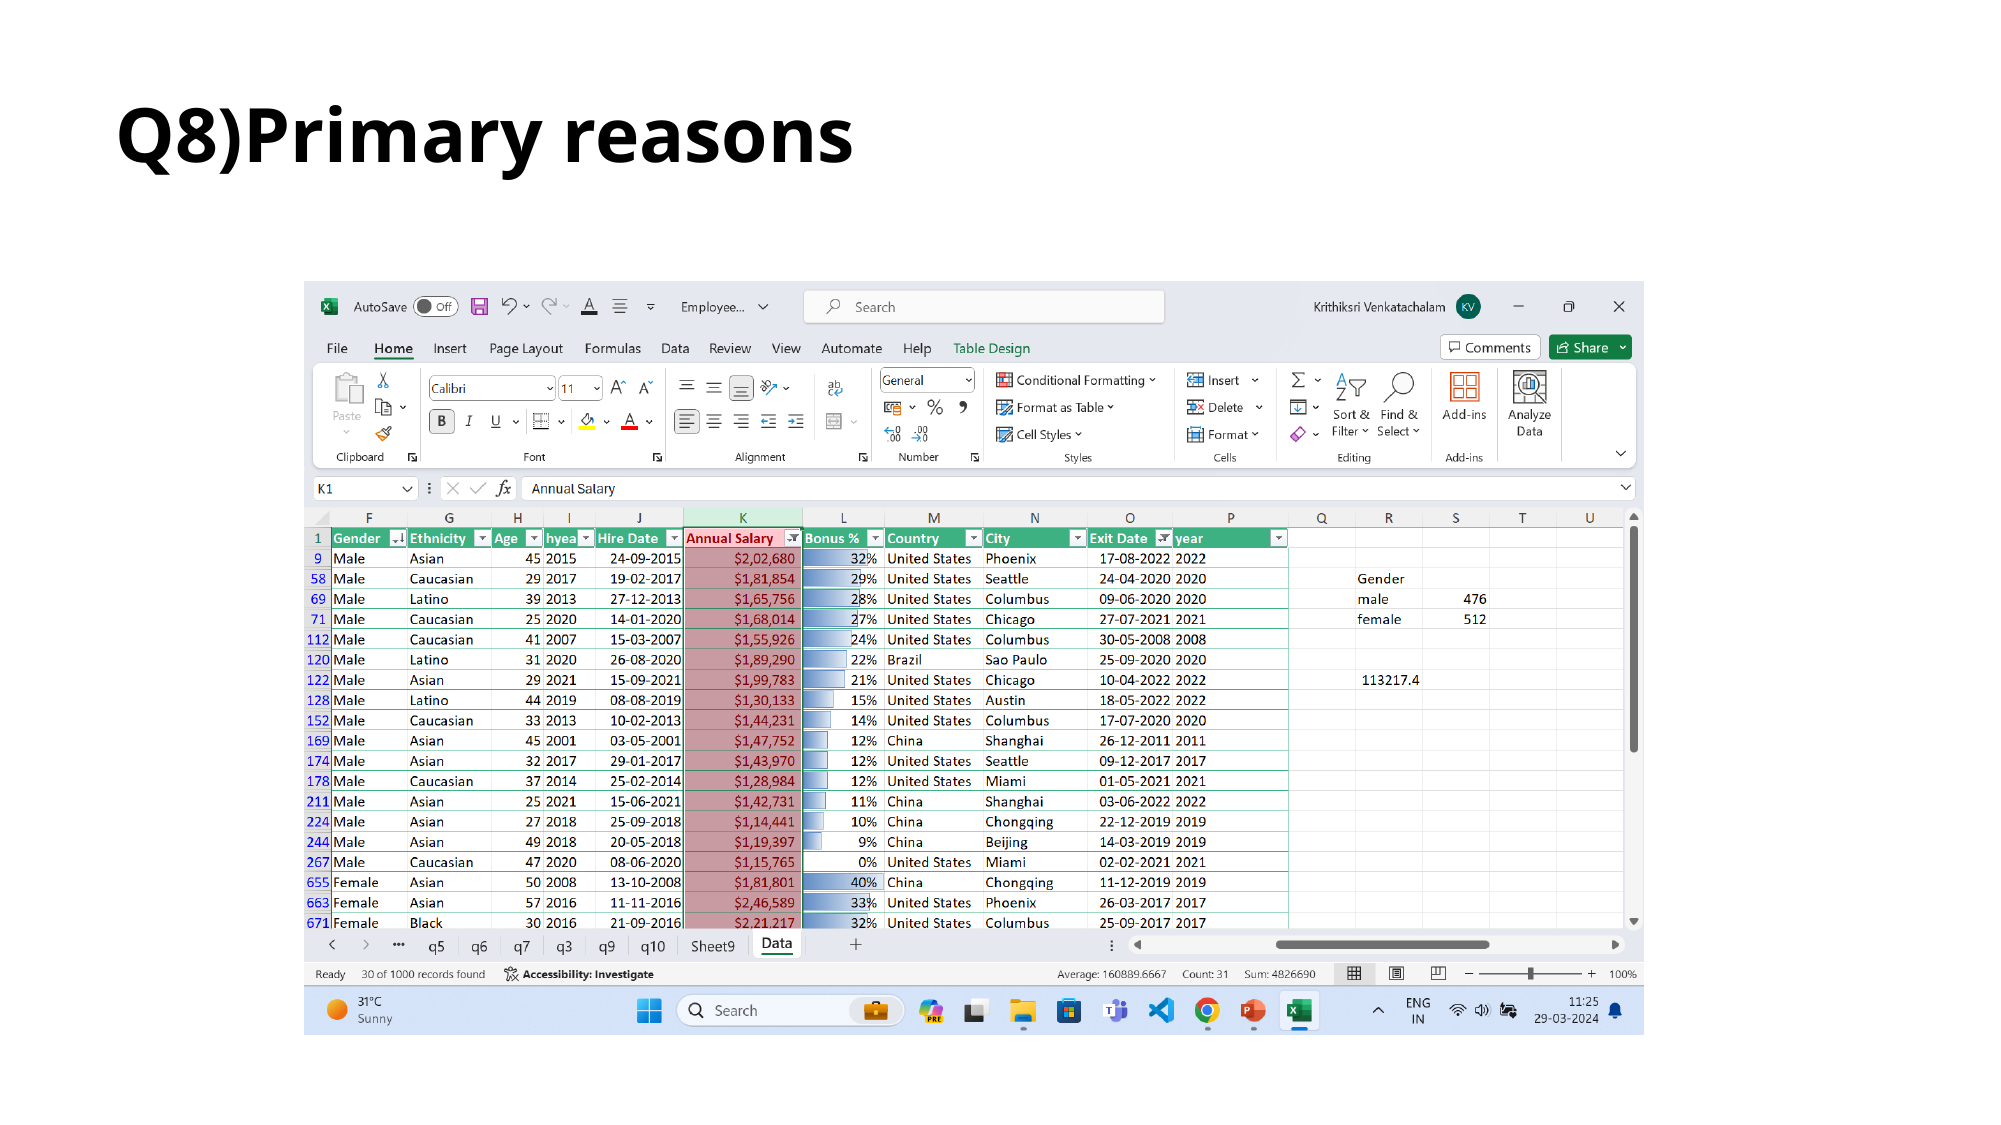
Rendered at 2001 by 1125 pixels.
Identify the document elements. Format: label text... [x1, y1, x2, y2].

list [304, 281, 1644, 1035]
title Q8)Primary reasons [100, 90, 1849, 276]
